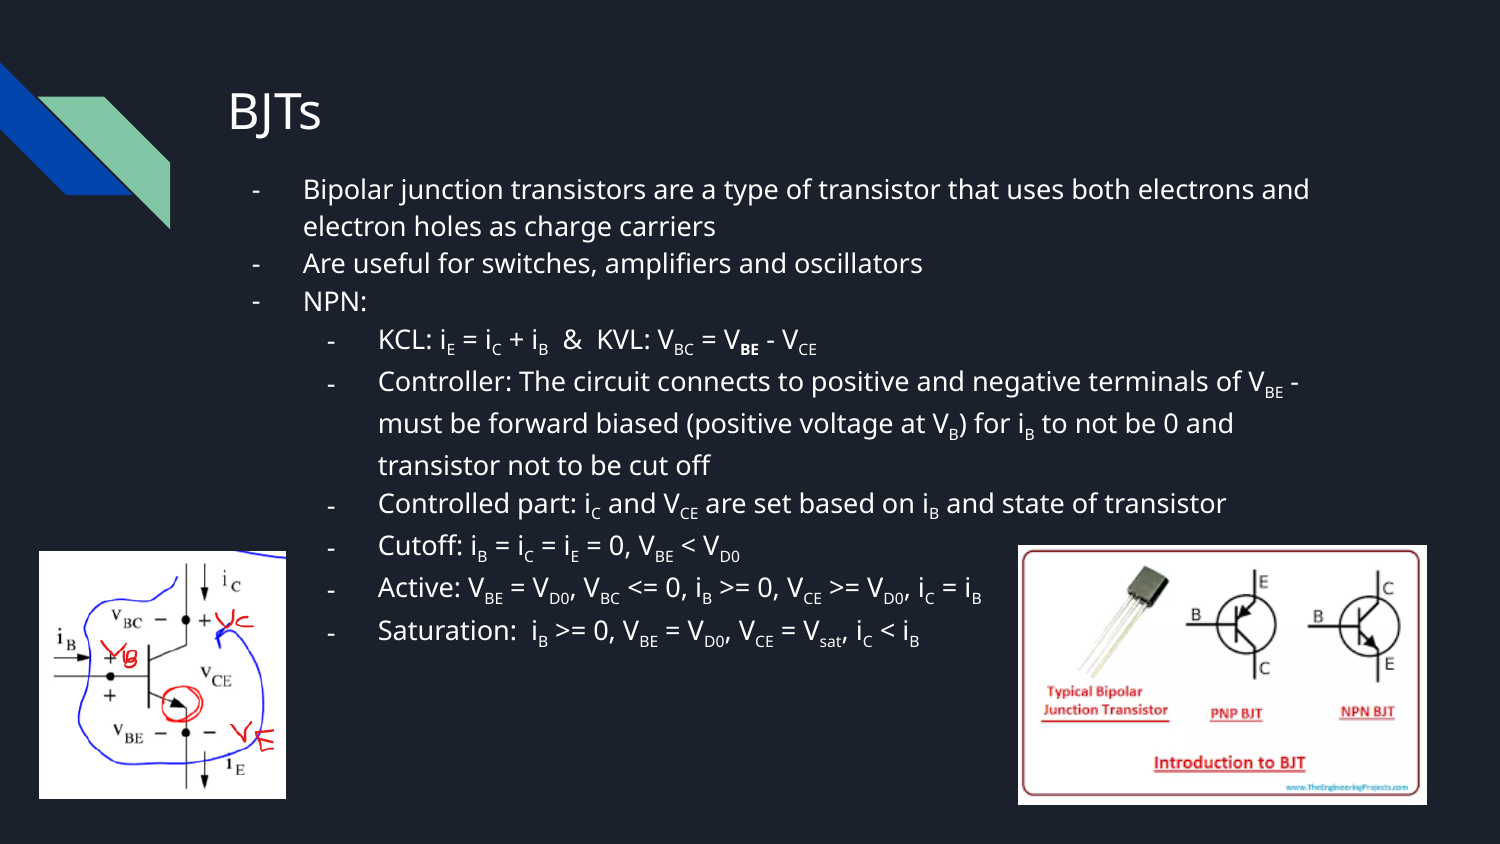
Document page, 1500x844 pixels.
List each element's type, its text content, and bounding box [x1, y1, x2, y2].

picture [1018, 544, 1427, 805]
title BJTs [212, 64, 1368, 152]
list Bipolar junction transistors are a type of transistor that uses both electrons and electron holes as charge carriers Are useful for switches, amplifiers and oscillators NPN: KCL: iE = iC + iB & KVL: VBC = VBE - VCE Controller: The circuit connects to positive and negative terminals of VBE - must be forward biased (positive voltage at VB) for iB to not be 0 and transistor not to be cut off Controlled part: iC and VCE are set based on iB and state of transistor Cutoff: iB = iC = iE = 0, VBE < VD0 Active: VBE = VD0, VBC <= 0, iB >= 0, VCE >= VD0, iC = iB Saturation: iB >= 0, VBE = VD0, VCE = Vsat, iC < iB [212, 152, 1368, 691]
picture [39, 551, 286, 799]
